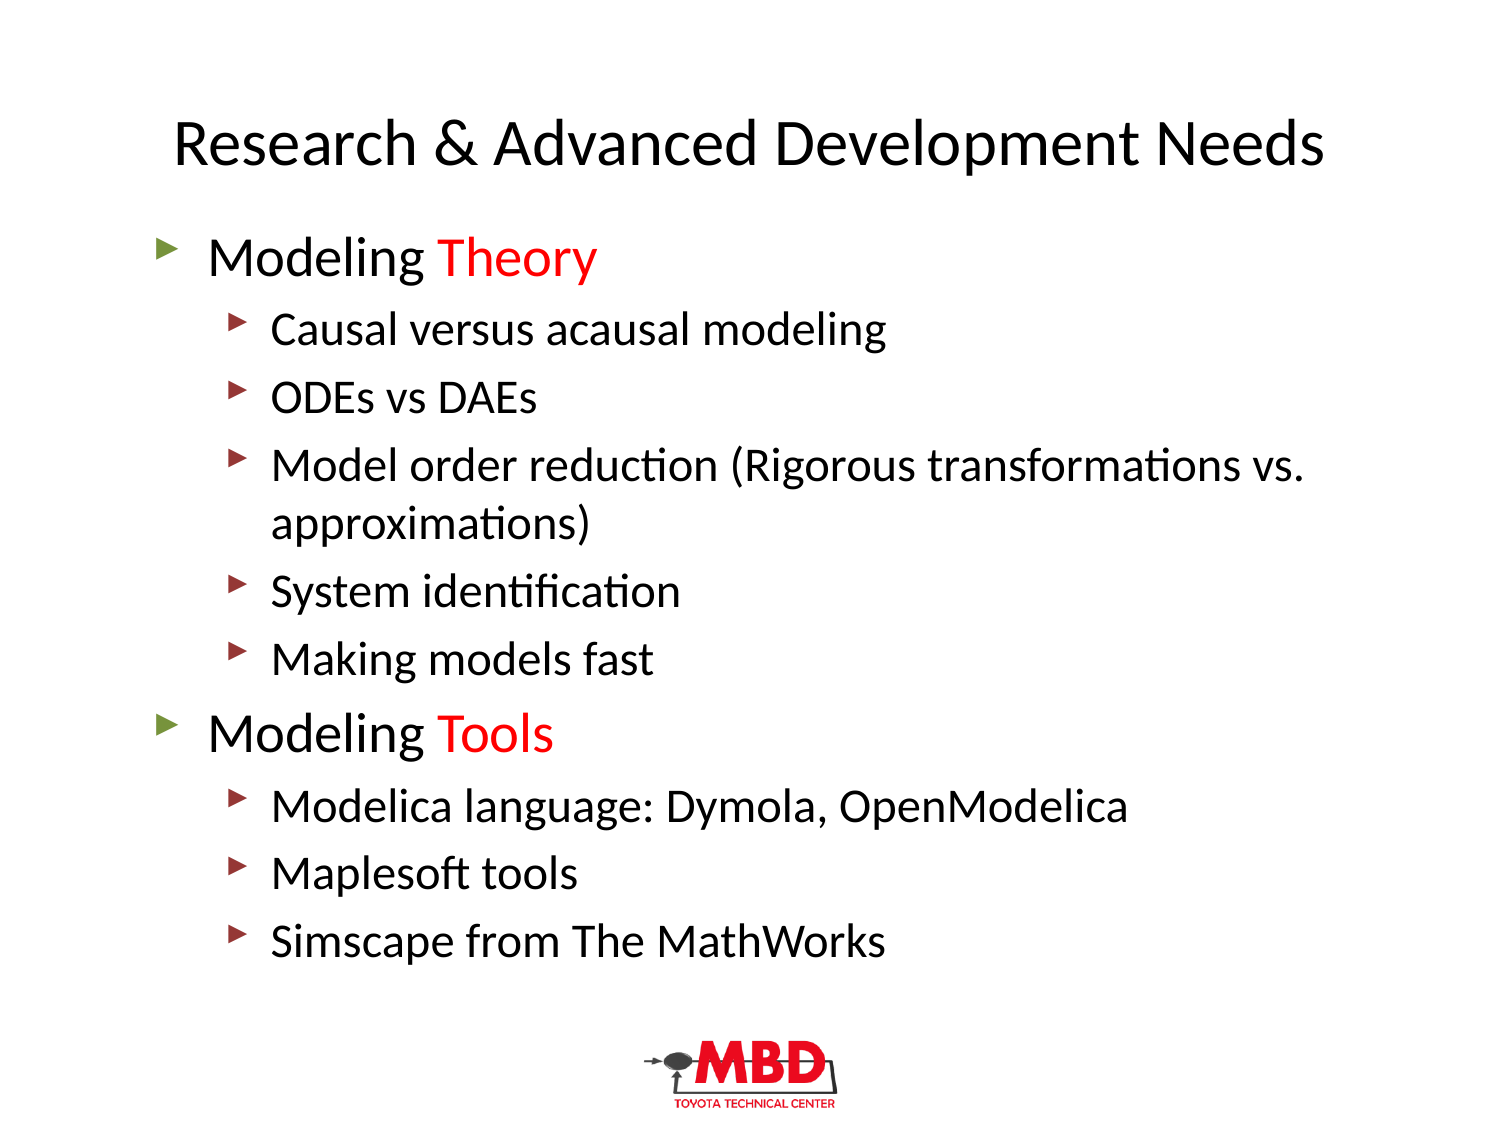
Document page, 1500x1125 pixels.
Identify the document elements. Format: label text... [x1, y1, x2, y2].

picture [638, 1037, 863, 1110]
text_box Modeling Theory Causal versus acausal modeling ODEs vs DAEs Model order reduction (Rigorous transformations vs. approximations) System identification Making models fast Modeling Tools Modelica language: Dymola, OpenModelica Maplesoft tools Simscape from The MathWorks [137, 212, 1438, 975]
title Research & Advanced Development Needs [75, 45, 1425, 233]
